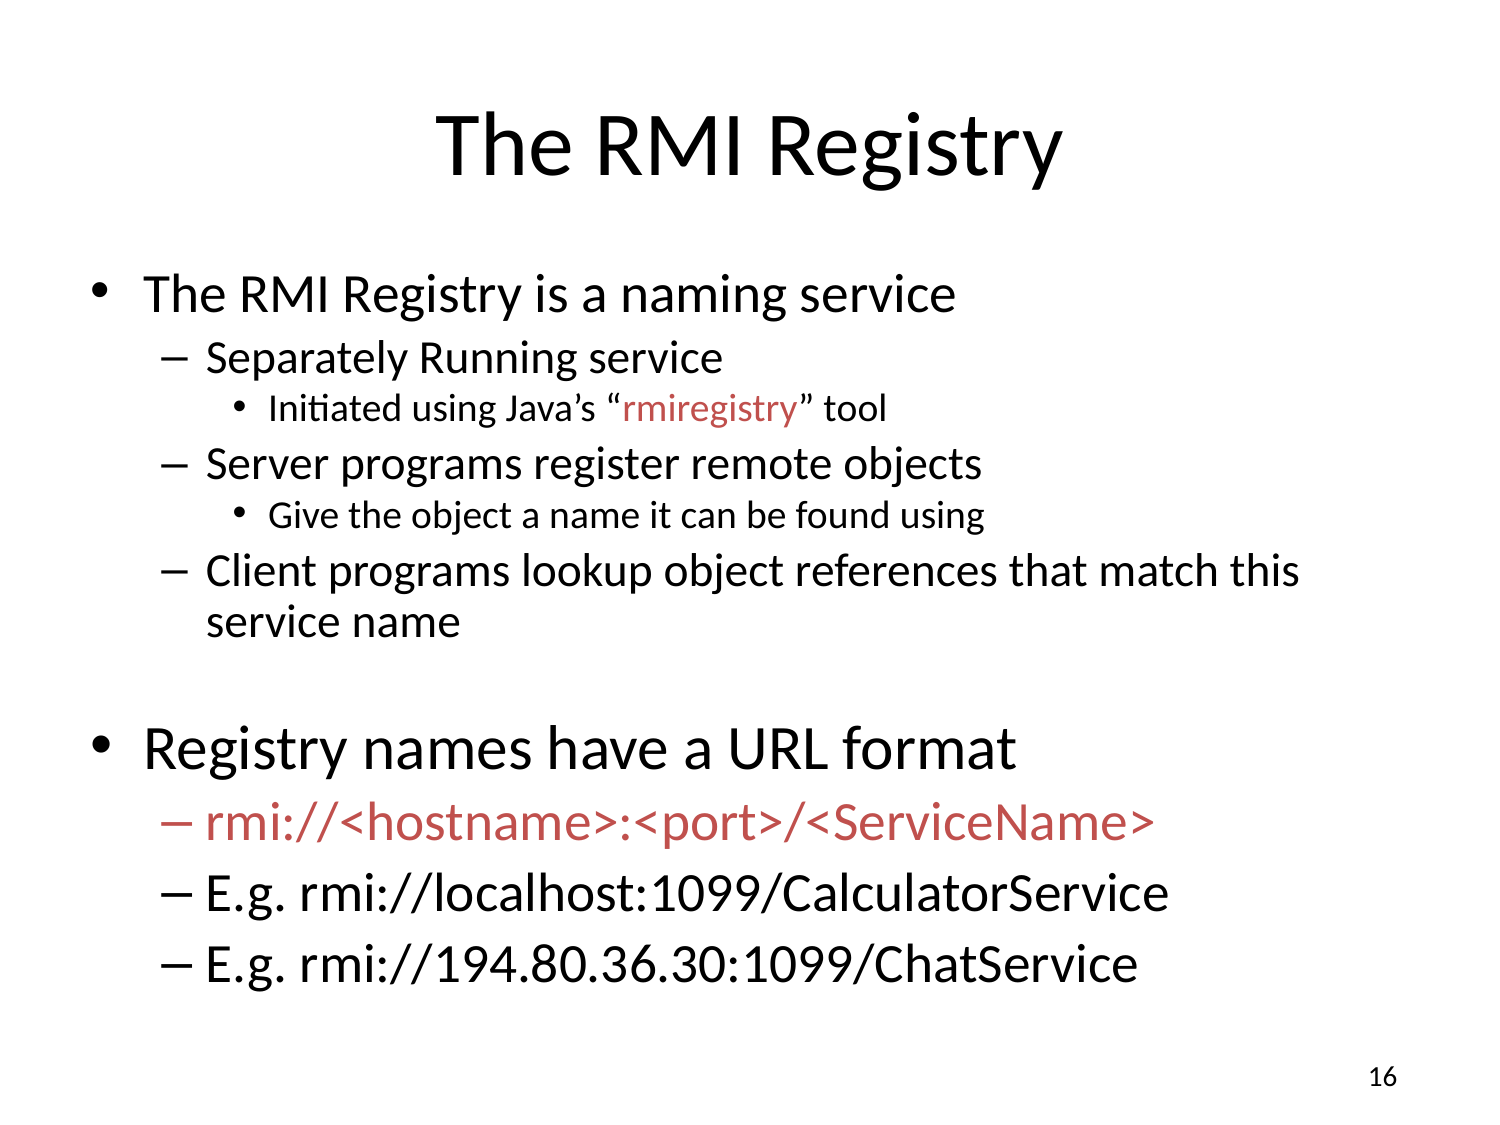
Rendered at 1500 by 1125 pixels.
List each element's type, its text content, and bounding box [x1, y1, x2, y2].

list The RMI Registry is a naming service Separately Running service Initiated using Java’s “rmiregistry” tool Server programs register remote objects Give the object a name it can be found using Client programs lookup object references that match this service name Registry names have a URL format rmi://<hostname>:<port>/<ServiceName> E.g. rmi://localhost:1099/CalculatorService E.g. rmi://194.80.36.30:1099/ChatService [75, 262, 1425, 1005]
title The RMI Registry [75, 45, 1425, 233]
text_box 16 [1099, 1050, 1413, 1100]
